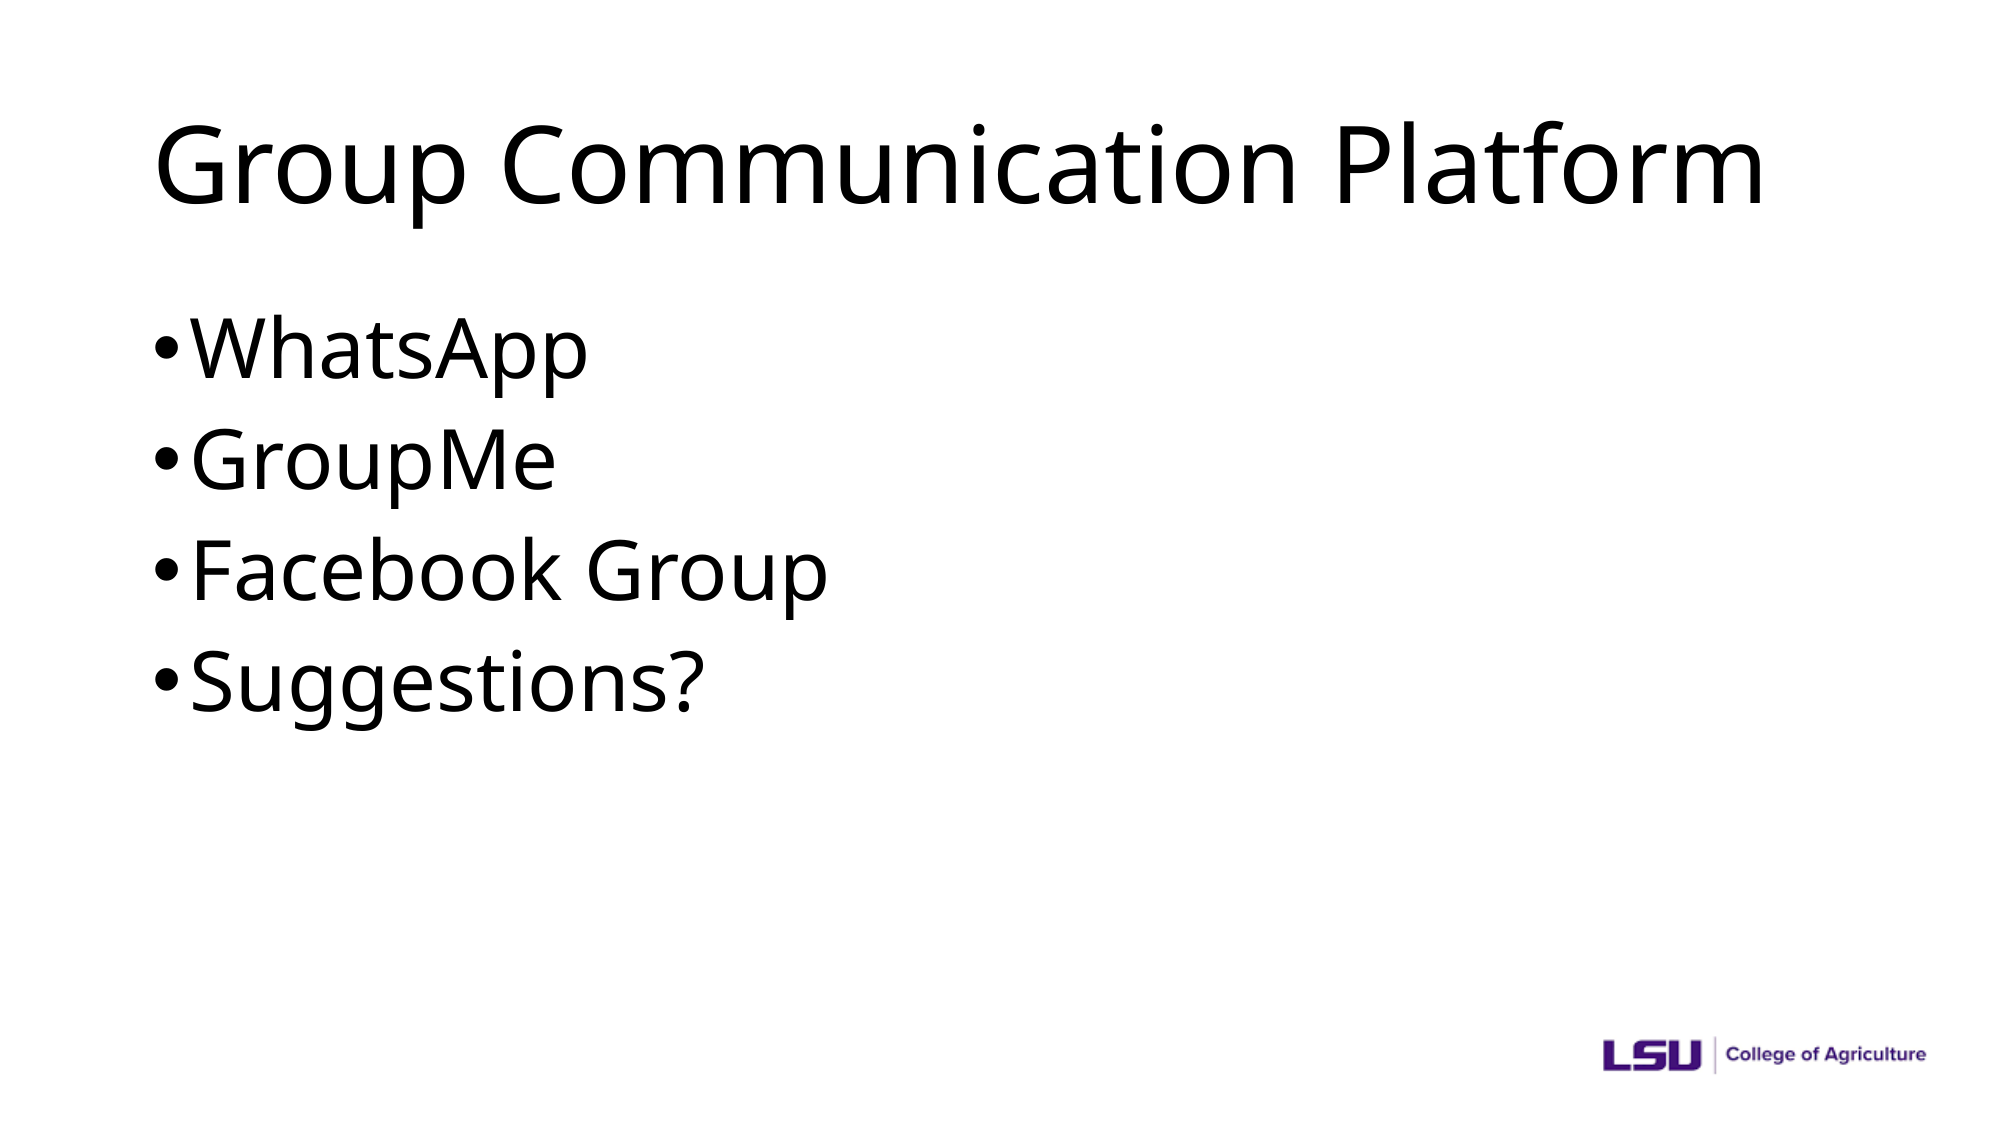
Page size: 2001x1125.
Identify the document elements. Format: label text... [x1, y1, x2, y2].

title Group Communication Platform [137, 59, 1863, 278]
list WhatsApp GroupMe Facebook Group Suggestions? [137, 299, 1863, 1014]
picture [1593, 1029, 1928, 1082]
